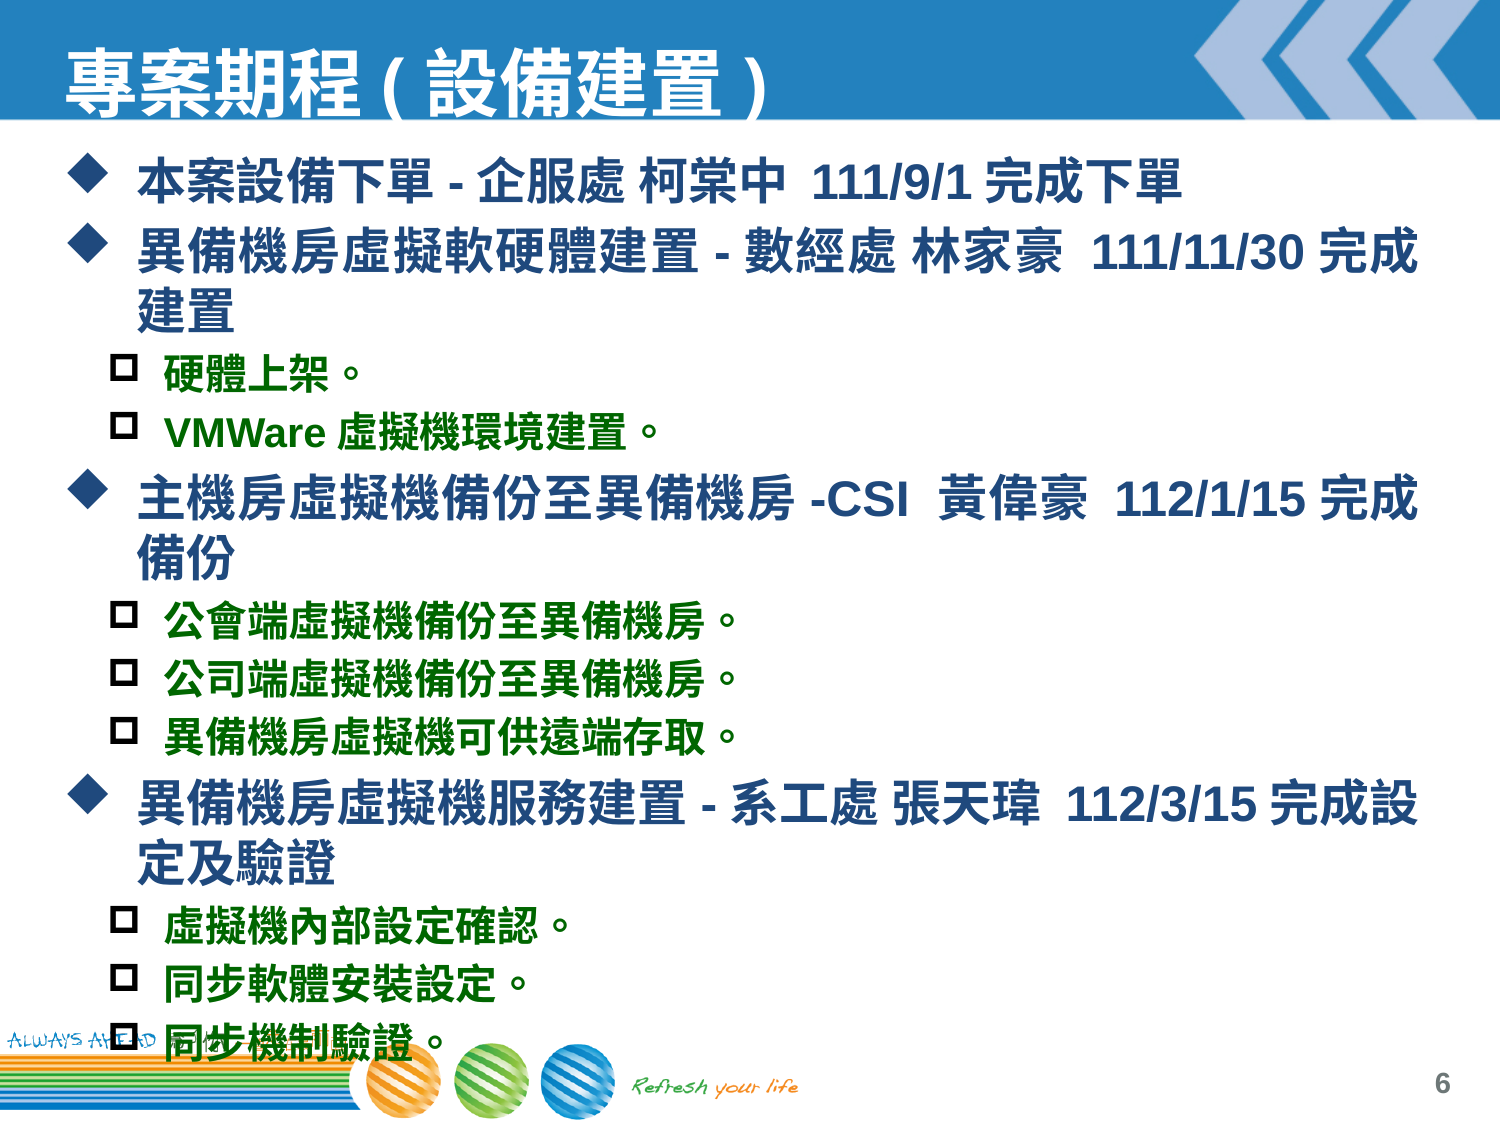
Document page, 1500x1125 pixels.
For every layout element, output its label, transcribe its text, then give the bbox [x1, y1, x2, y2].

list 本案設備下單-企服處 柯棠中 111/9/1完成下單 異備機房虛擬軟硬體建置-數經處 林家豪 111/11/30完成建置 硬體上架。 VMWare虛擬機環境建置。 主機房虛擬機備份至異備機房-CSI 黃偉豪 112/1/15完成備份 公會端虛擬機備份至異備機房。 公司端虛擬機備份至異備機房。 異備機房虛擬機可供遠端存取。 異備機房虛擬機服務建置-系工處 張天瑋 112/3/15完成設定及驗證 虛擬機內部設定確認。 同步軟體安裝設定。 同步機制驗證。 [48, 141, 1436, 1087]
slide_number 6 [1400, 1056, 1467, 1117]
picture [0, 0, 1500, 124]
picture [0, 1018, 821, 1125]
title 專案期程(設備建置) [48, 9, 1388, 141]
